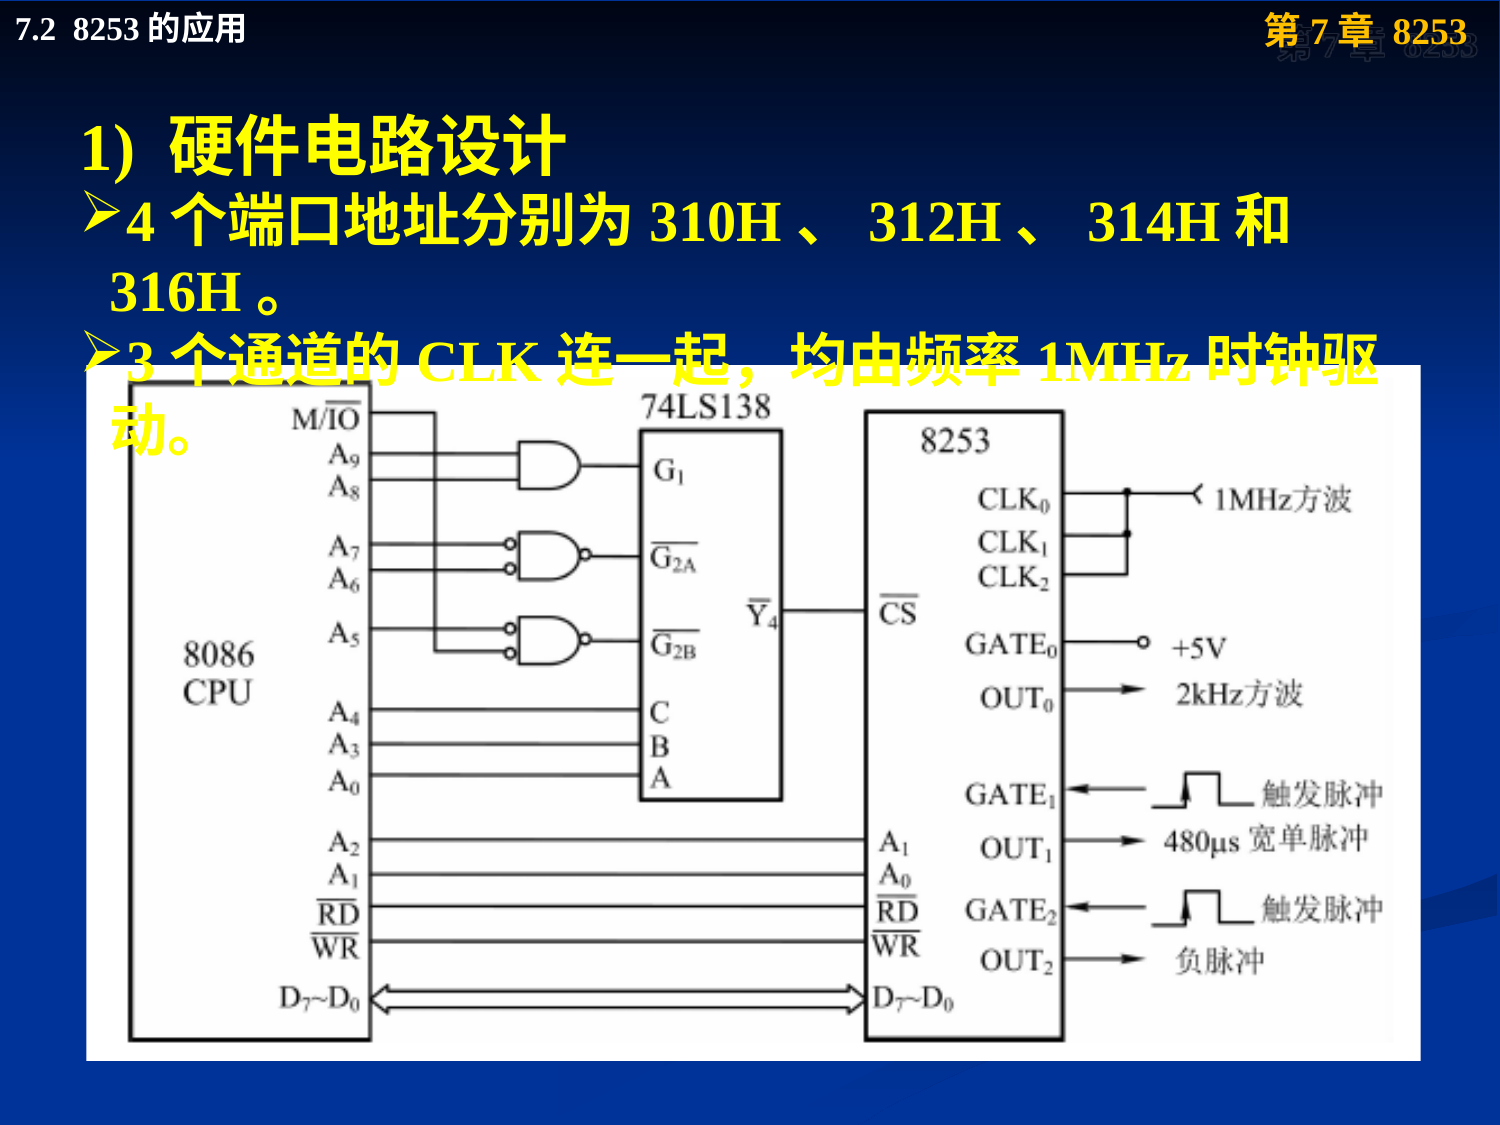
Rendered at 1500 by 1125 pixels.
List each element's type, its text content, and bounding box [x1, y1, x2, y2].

picture [86, 365, 1422, 1061]
list 1) 硬件电路设计 4个端口地址分别为310H、312H、314H和316H。 3个通道的CLK连一起，均由频率1MHz时钟驱动。 [64, 95, 1461, 344]
